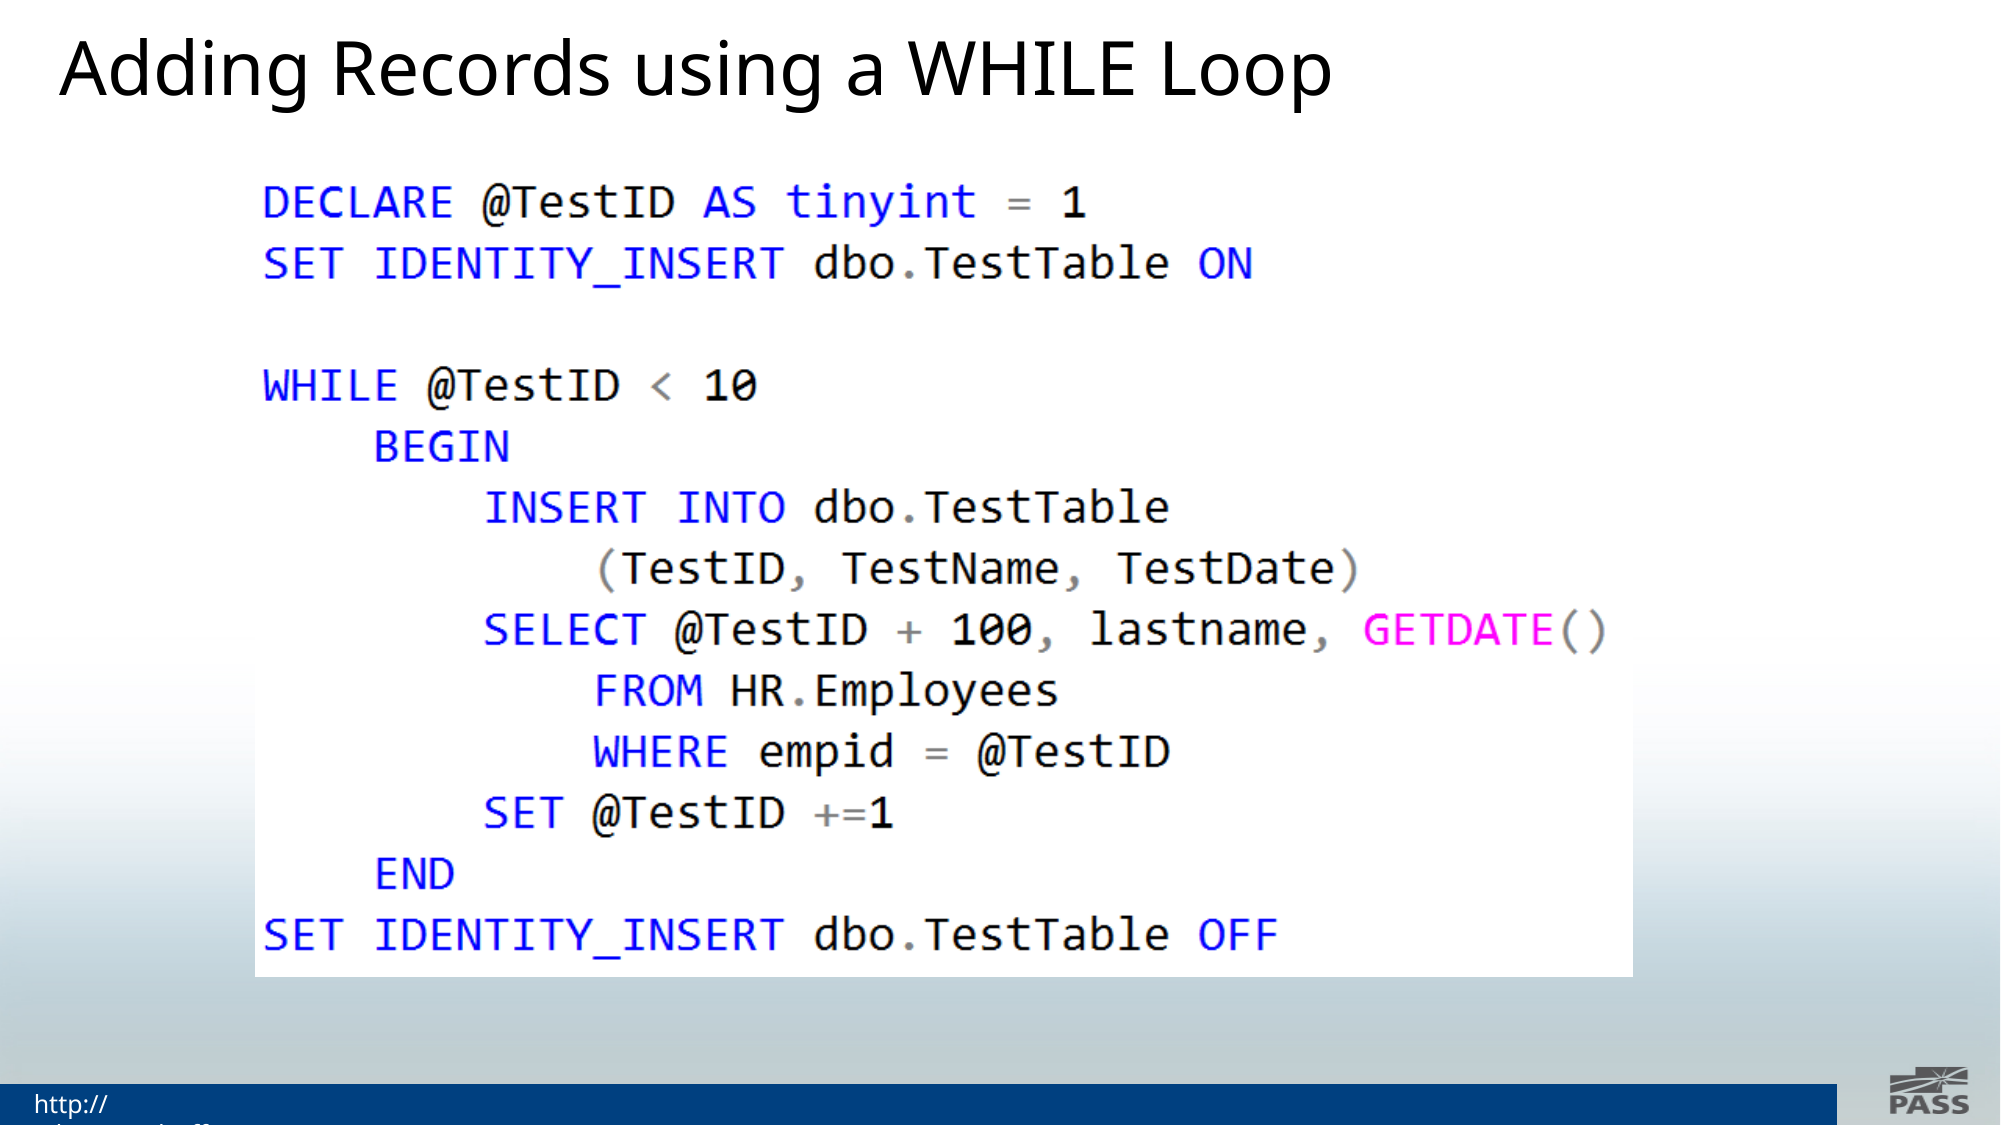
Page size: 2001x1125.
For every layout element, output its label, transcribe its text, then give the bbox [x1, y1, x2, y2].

text_box Adding Records using a WHILE Loop [44, 30, 1845, 218]
picture [0, 0, 2001, 1125]
